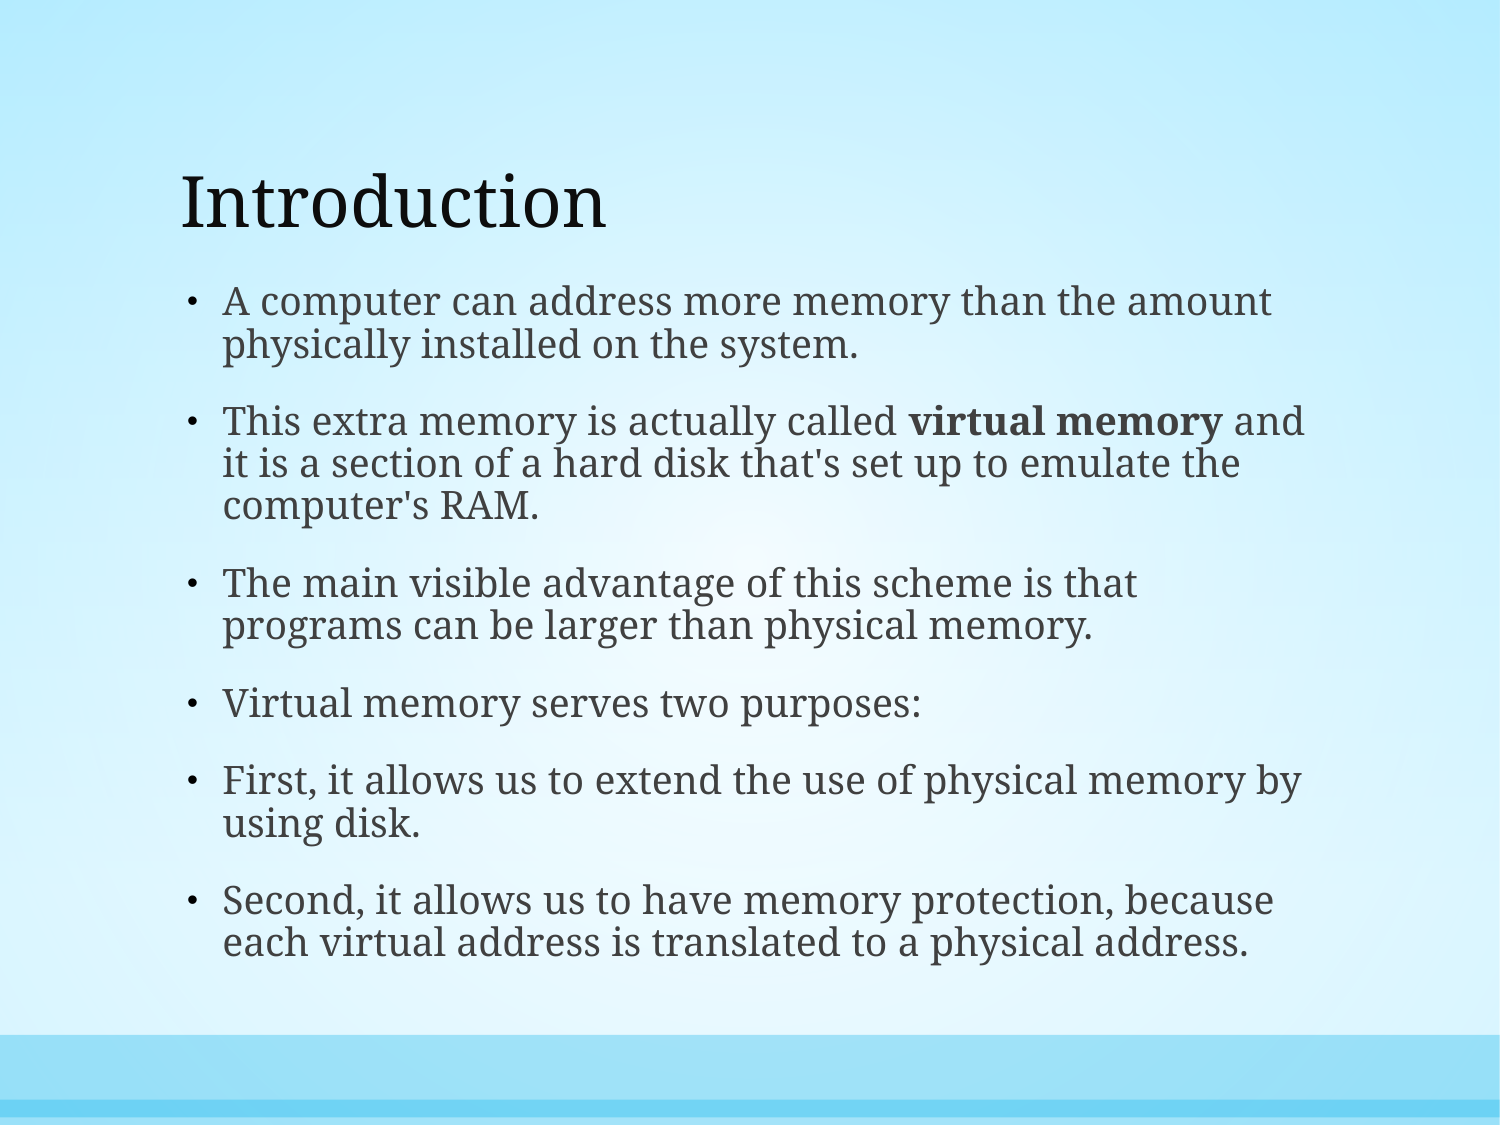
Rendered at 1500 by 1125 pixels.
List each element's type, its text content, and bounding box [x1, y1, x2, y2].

list A computer can address more memory than the amount physically installed on the system. This extra memory is actually called virtual memory and it is a section of a hard disk that's set up to emulate the computer's RAM. The main visible advantage of this scheme is that programs can be larger than physical memory. Virtual memory serves two purposes: First, it allows us to extend the use of physical memory by using disk. Second, it allows us to have memory protection, because each virtual address is translated to a physical address. [165, 274, 1335, 987]
title Introduction [165, 71, 1335, 251]
